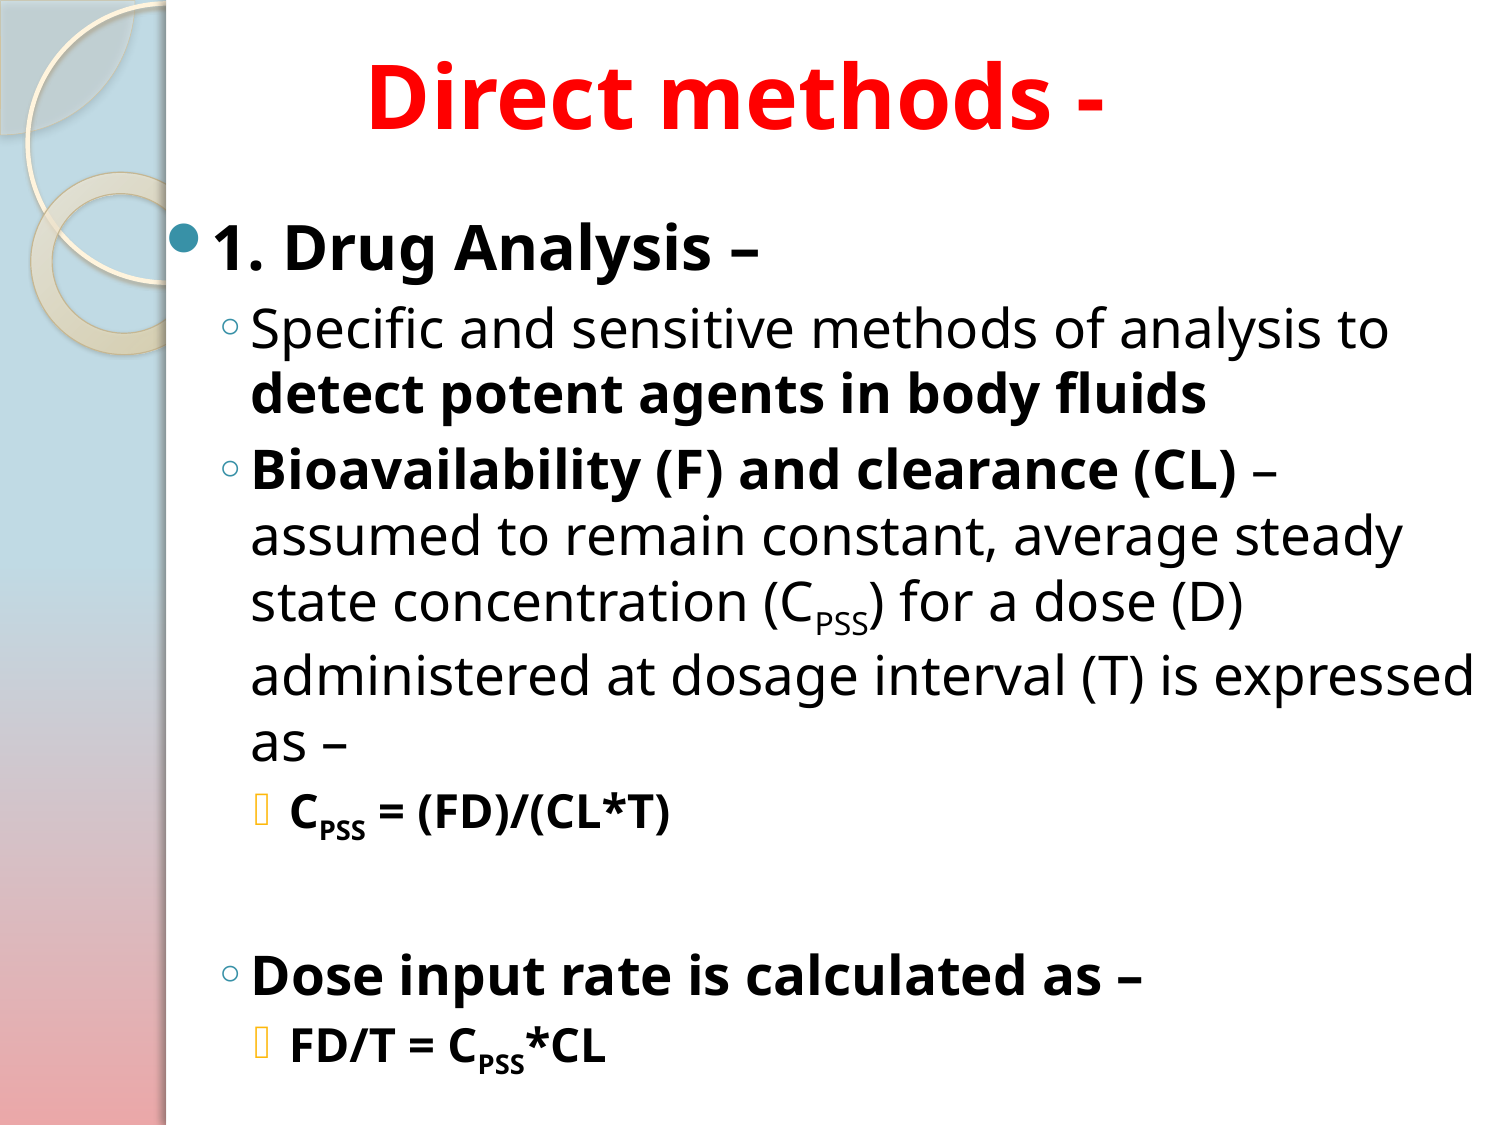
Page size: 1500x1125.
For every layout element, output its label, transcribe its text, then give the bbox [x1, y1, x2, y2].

title Direct methods - [350, 0, 1213, 188]
list 1. Drug Analysis – Specific and sensitive methods of analysis to detect potent agents in body fluids Bioavailability (F) and clearance (CL) – assumed to remain constant, average steady state concentration (CPSS) for a dose (D) administered at dosage interval (T) is expressed as – CPSS = (FD)/(CL*T) Dose input rate is calculated as – FD/T = CPSS*CL [137, 200, 1500, 1088]
